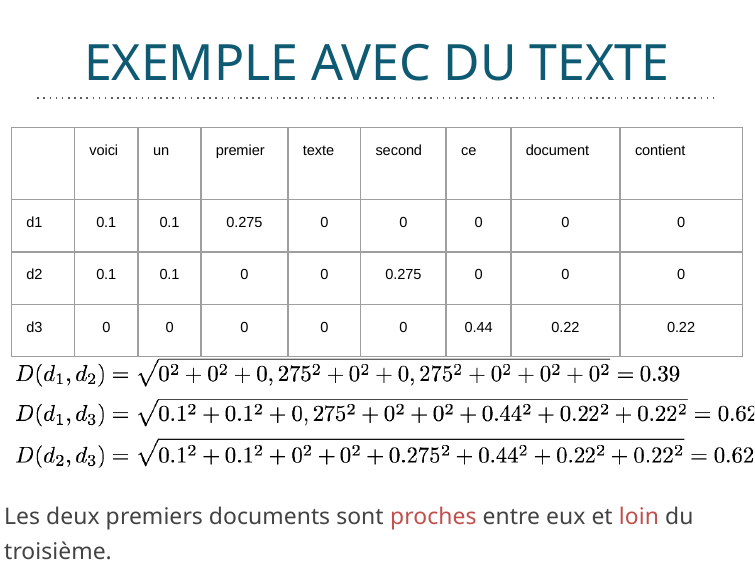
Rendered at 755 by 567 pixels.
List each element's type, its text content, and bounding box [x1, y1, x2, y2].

table_cell 0.275 [361, 253, 445, 304]
table_cell 0.44 [447, 305, 510, 356]
table_cell 0 [139, 305, 200, 356]
table_cell 0 [289, 200, 360, 251]
title EXEMPLE AVEC DU TEXTE [40, 0, 714, 121]
picture [16, 358, 755, 469]
table_cell 0.1 [75, 253, 137, 304]
table_cell 0 [447, 253, 510, 304]
table_header texte [289, 128, 360, 199]
table_cell 0 [621, 253, 742, 304]
table_cell 0 [512, 200, 619, 251]
table_header [12, 128, 74, 199]
table_cell 0 [202, 305, 287, 356]
table_cell 0 [289, 253, 360, 304]
table_cell 0 [621, 200, 742, 251]
table_cell d1 [12, 200, 74, 251]
table_header ce [447, 128, 510, 199]
table_header document [512, 128, 619, 199]
table_cell 0.275 [202, 200, 287, 251]
table_header second [361, 128, 445, 199]
table_cell 0 [361, 200, 445, 251]
table_header premier [202, 128, 287, 199]
table_cell 0.1 [139, 200, 200, 251]
table_cell d3 [12, 305, 74, 356]
text_box Les deux premiers documents sont proches entre eux et loin du troisième. [4, 494, 755, 533]
table_cell 0.22 [621, 305, 742, 356]
table_cell 0 [512, 253, 619, 304]
table_header voici [75, 128, 137, 199]
table_cell 0 [361, 305, 445, 356]
table_cell 0 [447, 200, 510, 251]
table_cell 0 [289, 305, 360, 356]
table_cell 0.1 [75, 200, 137, 251]
table_header contient [621, 128, 742, 199]
table_cell 0 [202, 253, 287, 304]
table_cell d2 [12, 253, 74, 304]
table_cell 0 [75, 305, 137, 356]
table_cell 0.1 [139, 253, 200, 304]
table_cell 0.22 [512, 305, 619, 356]
table_header un [139, 128, 200, 199]
